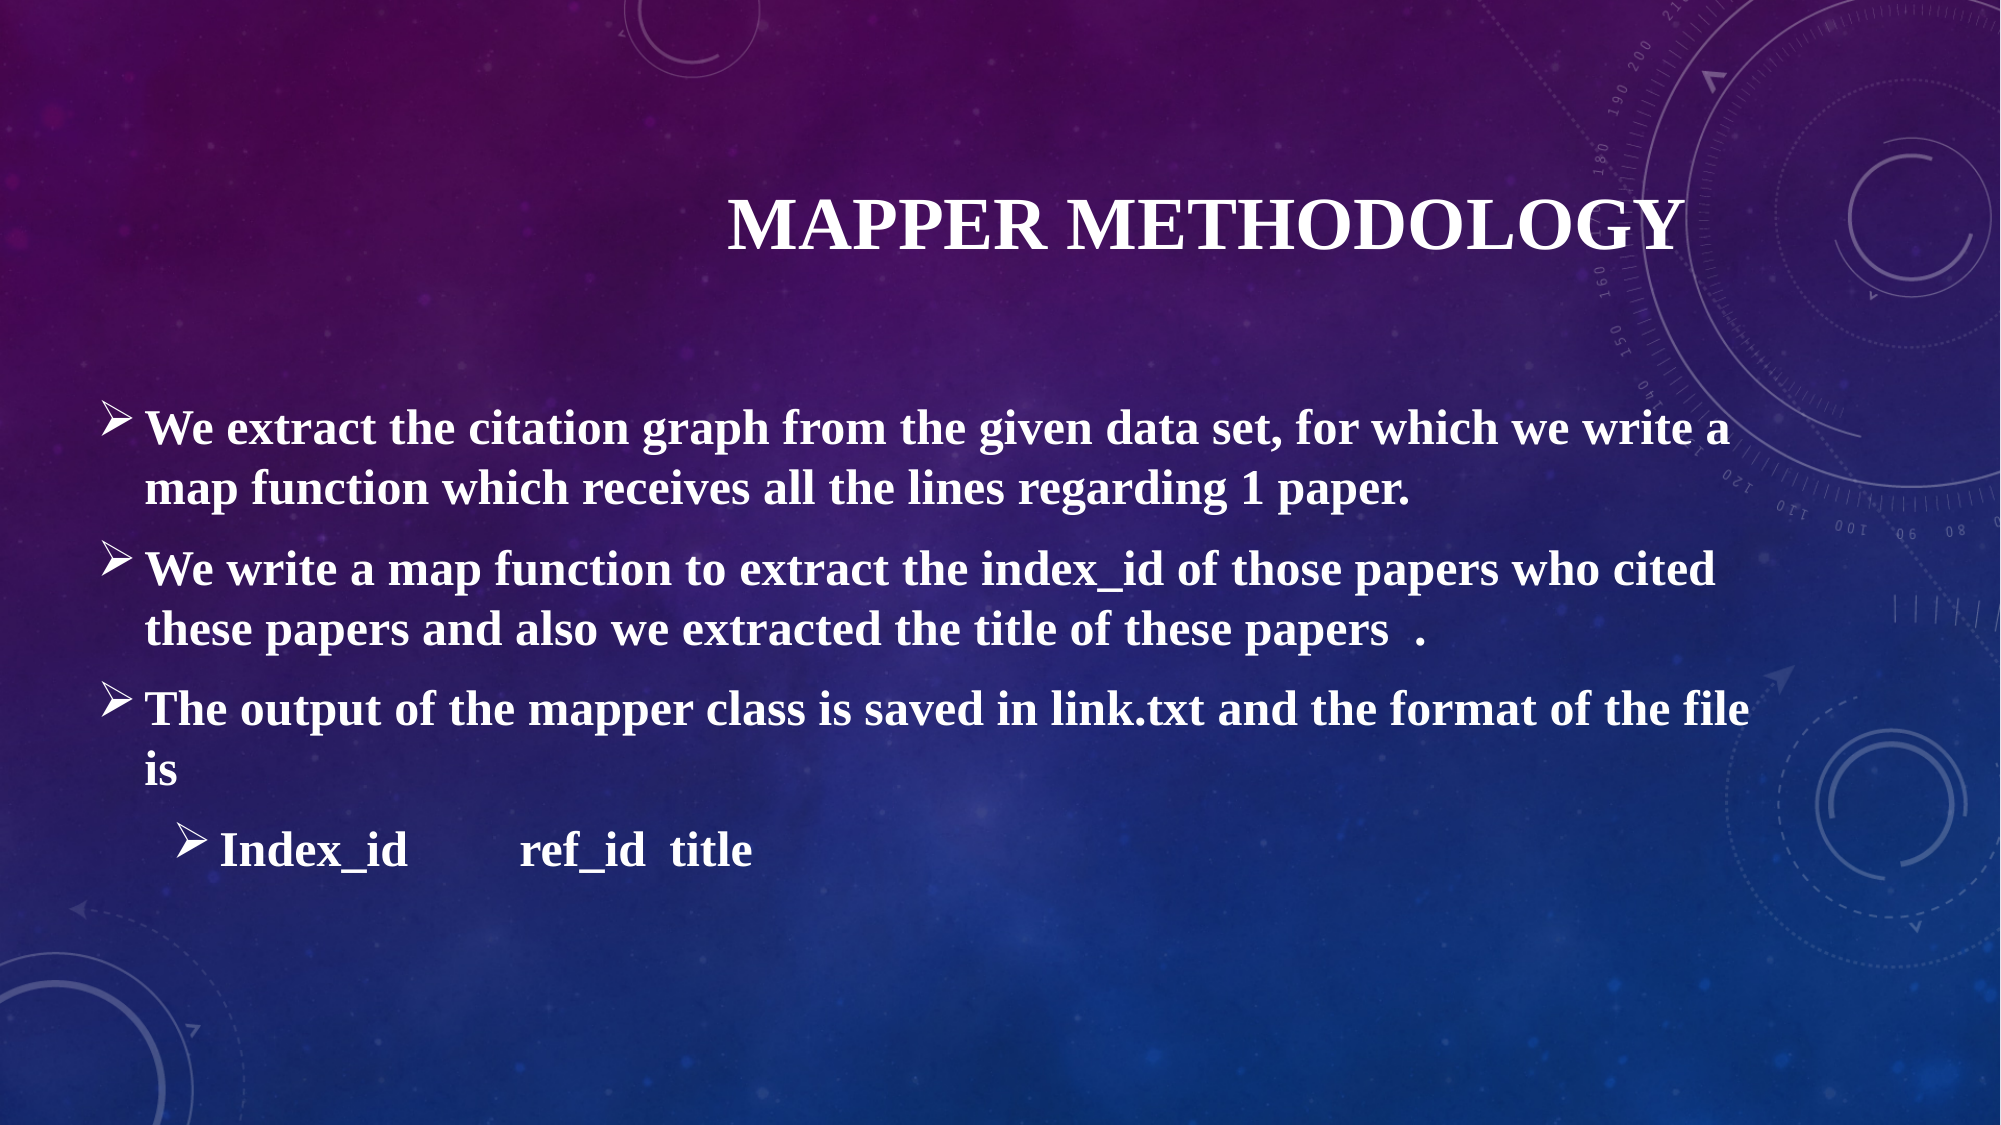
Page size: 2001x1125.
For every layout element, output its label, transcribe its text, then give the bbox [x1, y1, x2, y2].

picture [0, 0, 2001, 1125]
list We extract the citation graph from the given data set, for which we write a map function which receives all the lines regarding 1 paper. We write a map function to extract the index_id of those papers who cited these papers and also we extracted the title of these papers . The output of the mapper class is saved in link.txt and the format of the file is Index_id ref_id title [82, 306, 1775, 965]
title Mapper METHODOLOGY [112, 99, 1775, 306]
